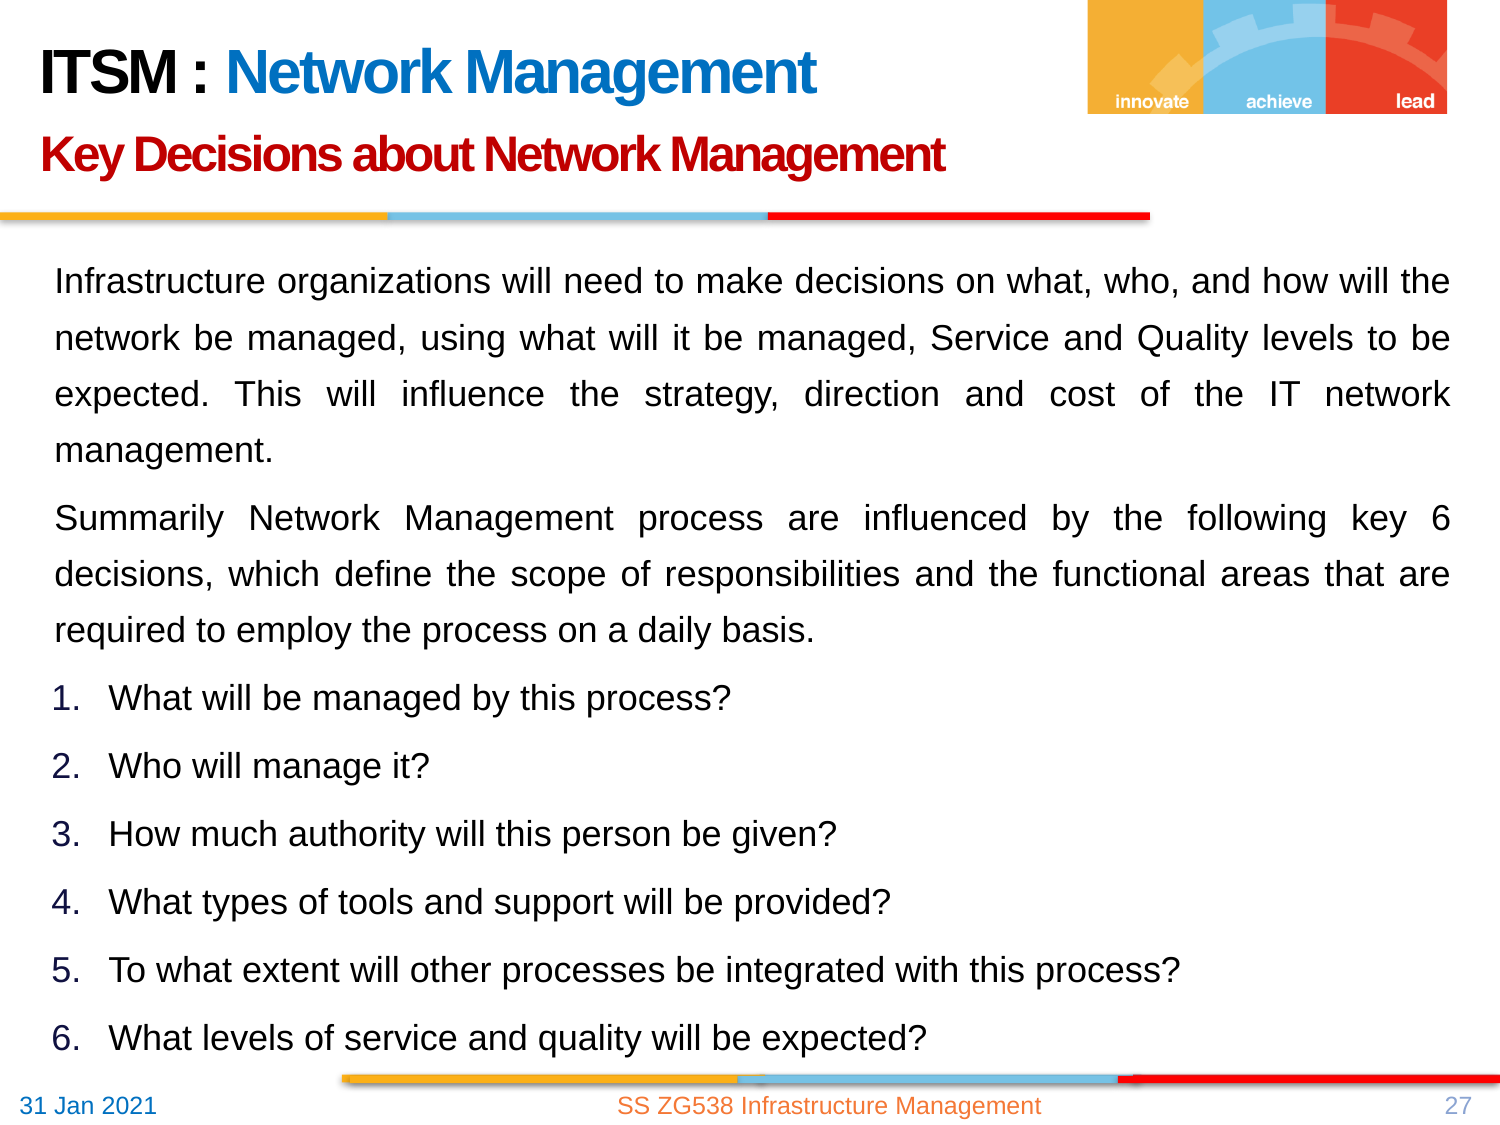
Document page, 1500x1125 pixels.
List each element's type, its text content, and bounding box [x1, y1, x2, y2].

footer SS ZG538 Infrastructure Management [587, 1074, 1073, 1125]
list Infrastructure organizations will need to make decisions on what, who, and how will the network be managed, using what will it be managed, Service and Quality levels to be expected. This will influence the strategy, direction and cost of the IT network management. Summarily Network Management process are influenced by the following key 6 decisions, which define the scope of responsibilities and the functional areas that are required to employ the process on a daily basis. What will be managed by this process? Who will manage it? How much authority will this person be given? What types of tools and support will be provided? To what extent will other processes be integrated with this process? What levels of service and quality will be expected? [24, 237, 1468, 1072]
picture [1113, 0, 1448, 114]
slide_number 27 [1137, 1074, 1488, 1125]
list ITSM : Network Management Key Decisions about Network Management [24, 0, 1113, 213]
